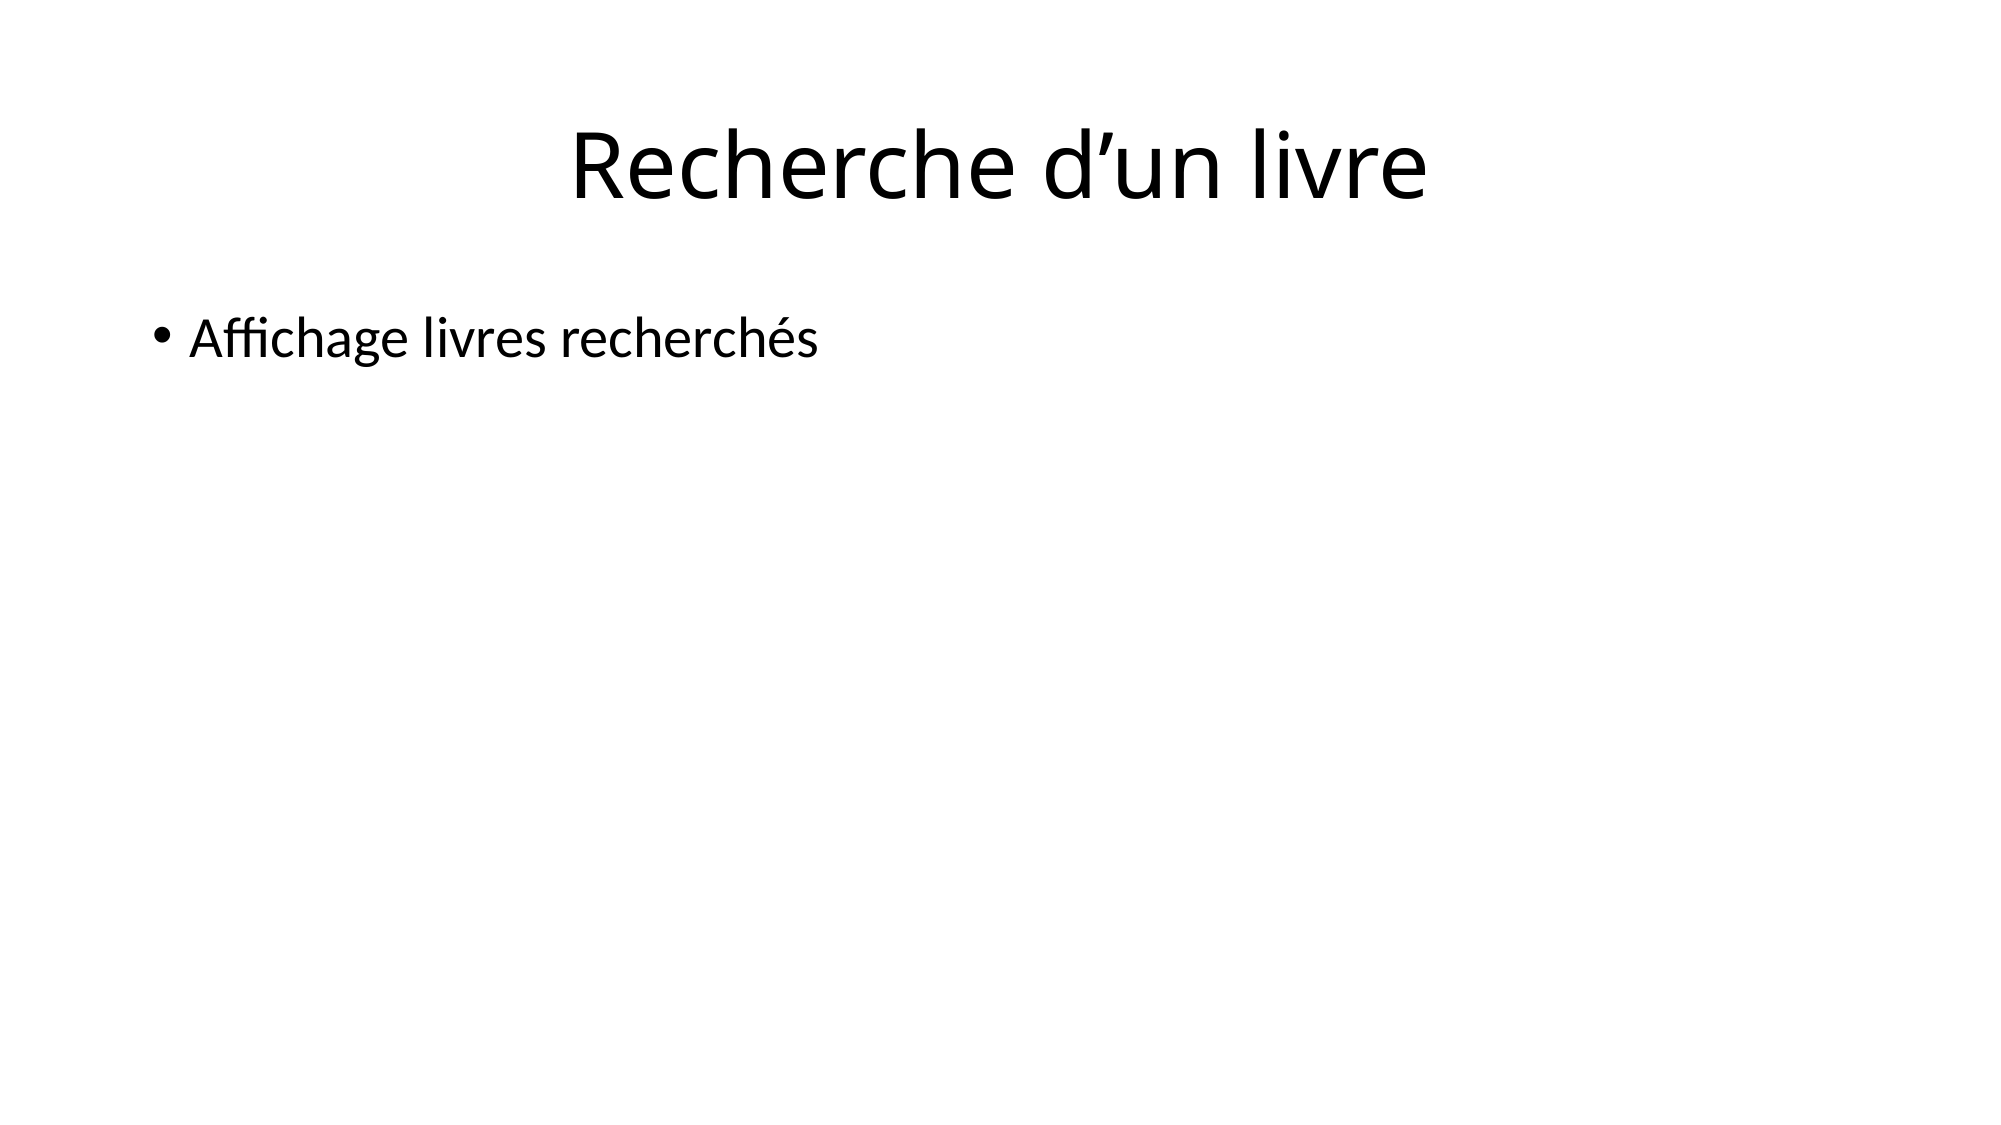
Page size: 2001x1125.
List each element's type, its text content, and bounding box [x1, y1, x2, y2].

title Recherche d’un livre [137, 59, 1863, 278]
list Affichage livres recherchés [137, 299, 1863, 1014]
